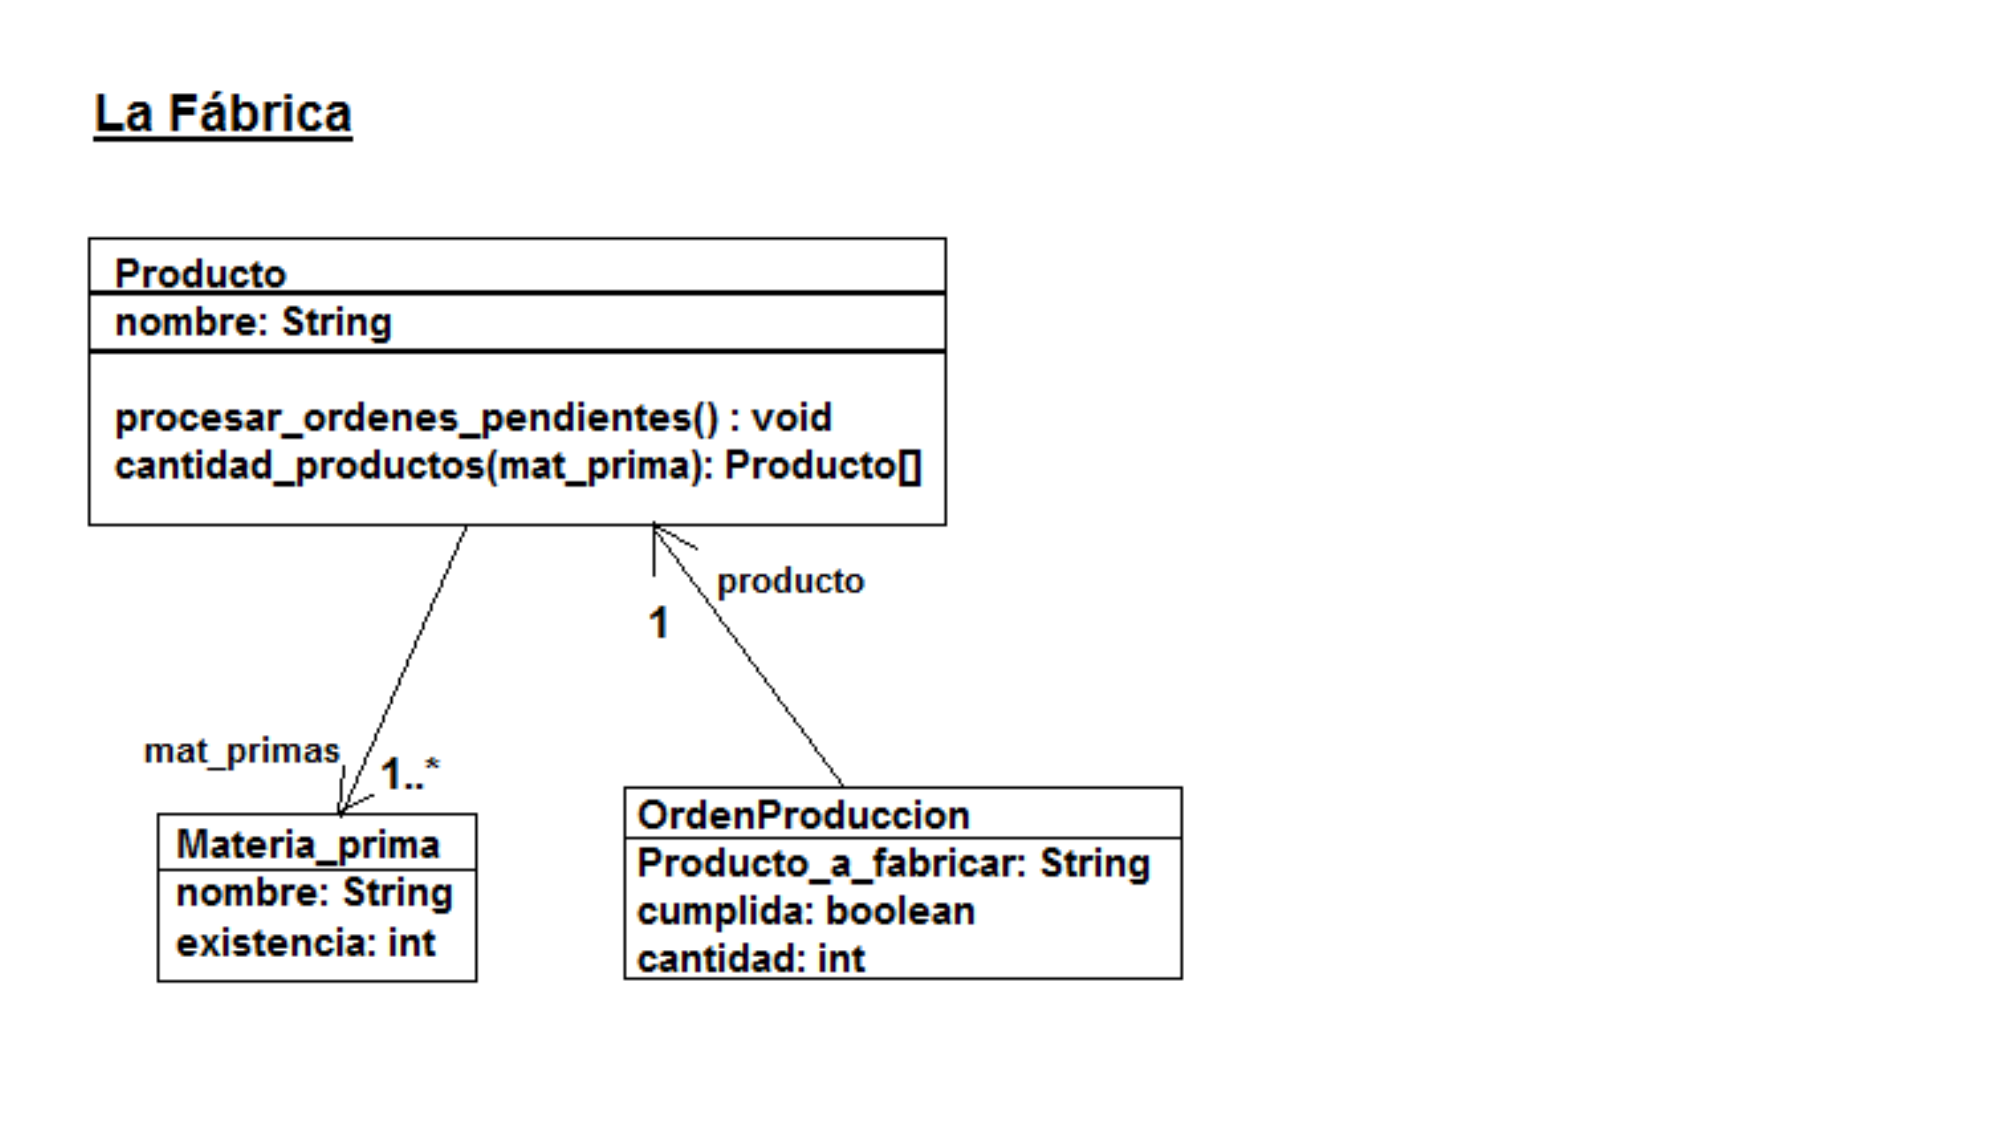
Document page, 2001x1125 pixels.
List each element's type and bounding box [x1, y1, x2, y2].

picture [41, 39, 1229, 1079]
